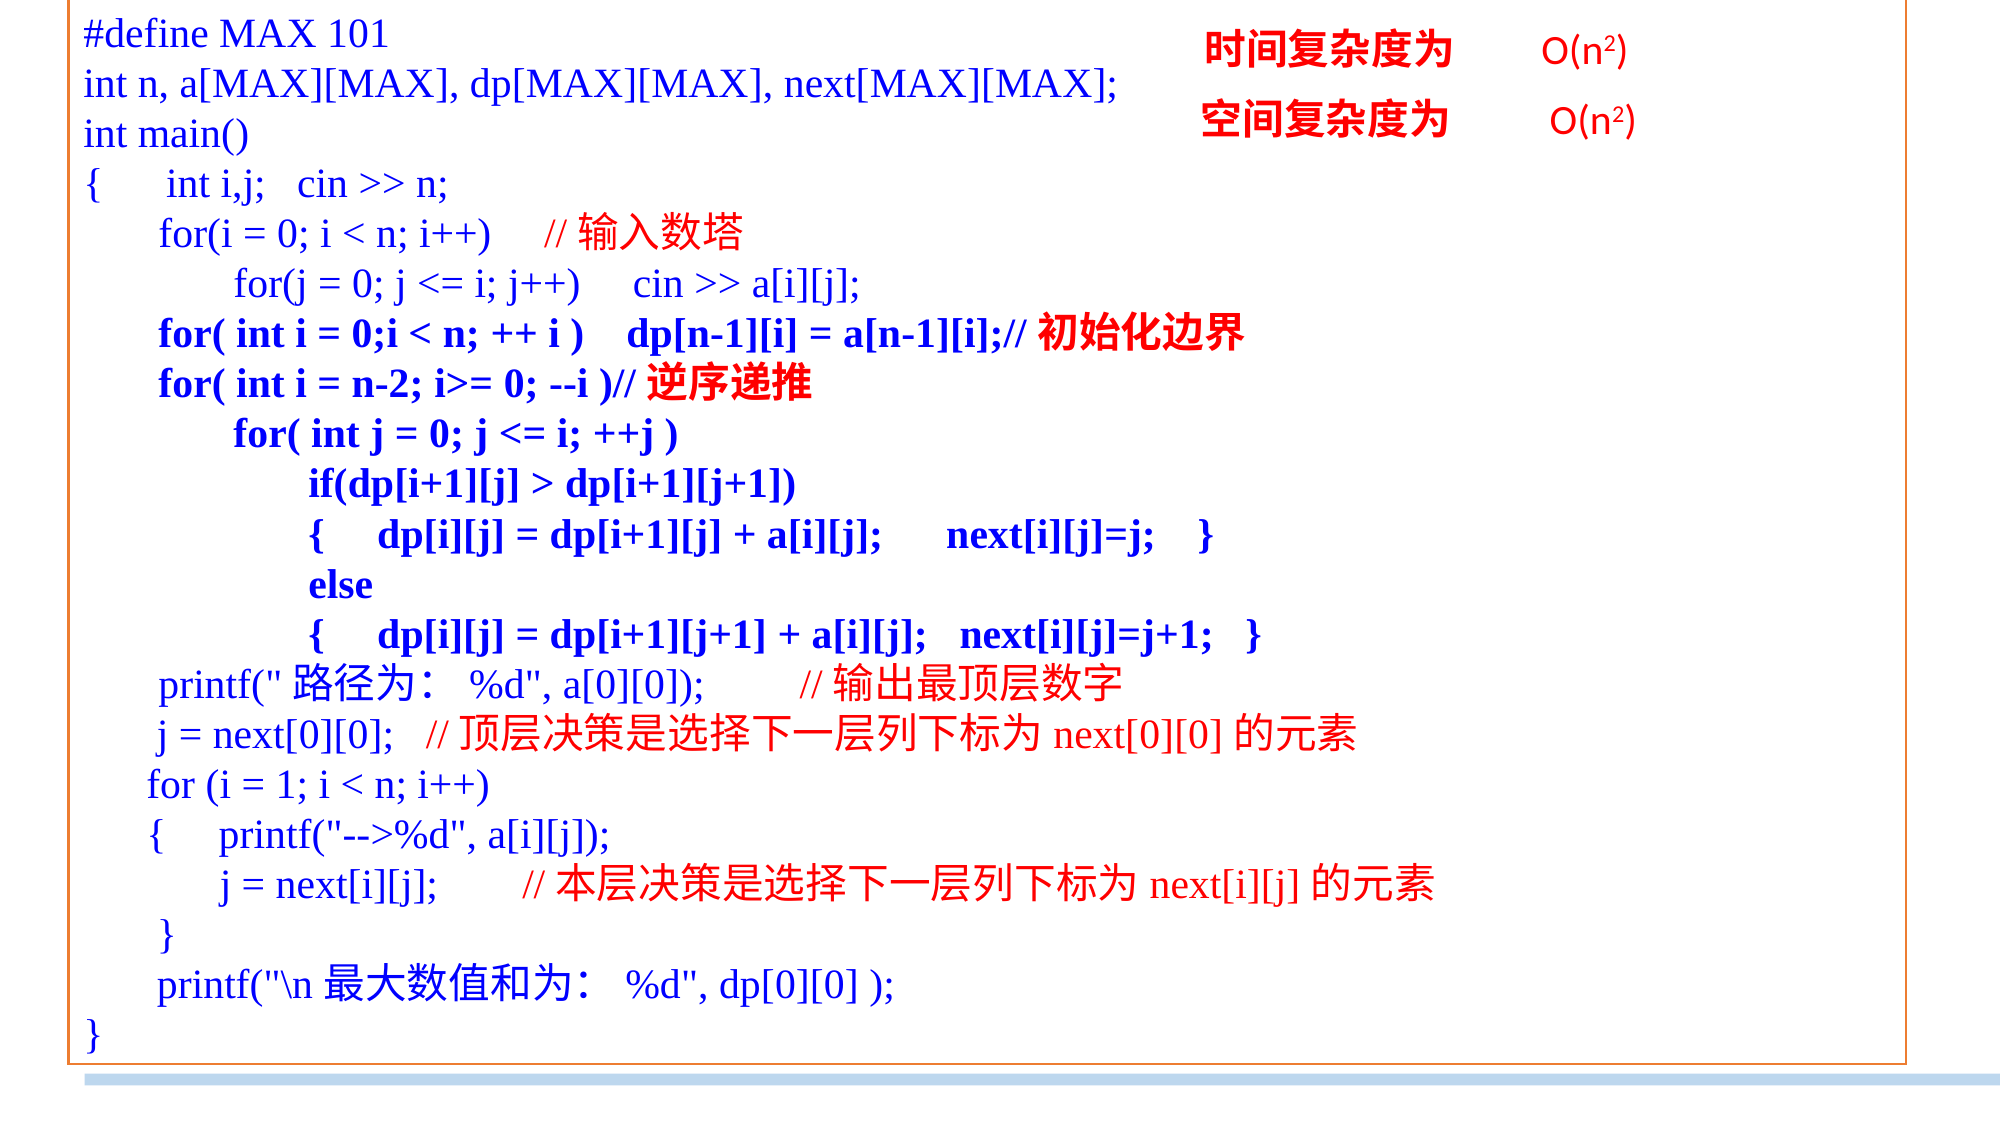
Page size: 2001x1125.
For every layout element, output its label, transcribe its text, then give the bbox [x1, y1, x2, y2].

text_box O(n2) [1526, 15, 1723, 81]
text_box O(n2) [1534, 85, 1732, 151]
text_box 时间复杂度为 [1189, 15, 1526, 81]
text_box #define MAX 101 int n, a[MAX][MAX], dp[MAX][MAX], next[MAX][MAX]; int main() { int i,j; cin >> n; for(i = 0; i < n; i++) //输入数塔 for(j = 0; j <= i; j++) cin >> a[i][j]; for( int i = 0;i < n; ++ i ) dp[n-1][i] = a[n-1][i];//初始化边界 for( int i = n-2; i>= 0; --i )//逆序递推 for( int j = 0; j <= i; ++j ) if(dp[i+1][j] > dp[i+1][j+1]) { dp[i][j] = dp[i+1][j] + a[i][j]; next[i][j]=j; } else { dp[i][j] = dp[i+1][j+1] + a[i][j]; next[i][j]=j+1; } printf("路径为：%d", a[0][0]); //输出最顶层数字 j = next[0][0]; //顶层决策是选择下一层列下标为next[0][0]的元素 for (i = 1; i < n; i++) { printf("-->%d", a[i][j]); j = next[i][j]; //本层决策是选择下一层列下标为next[i][j]的元素 } printf("\n最大数值和为：%d", dp[0][0] ); } [67, 0, 1907, 1065]
text_box 空间复杂度为 [1185, 85, 1534, 151]
